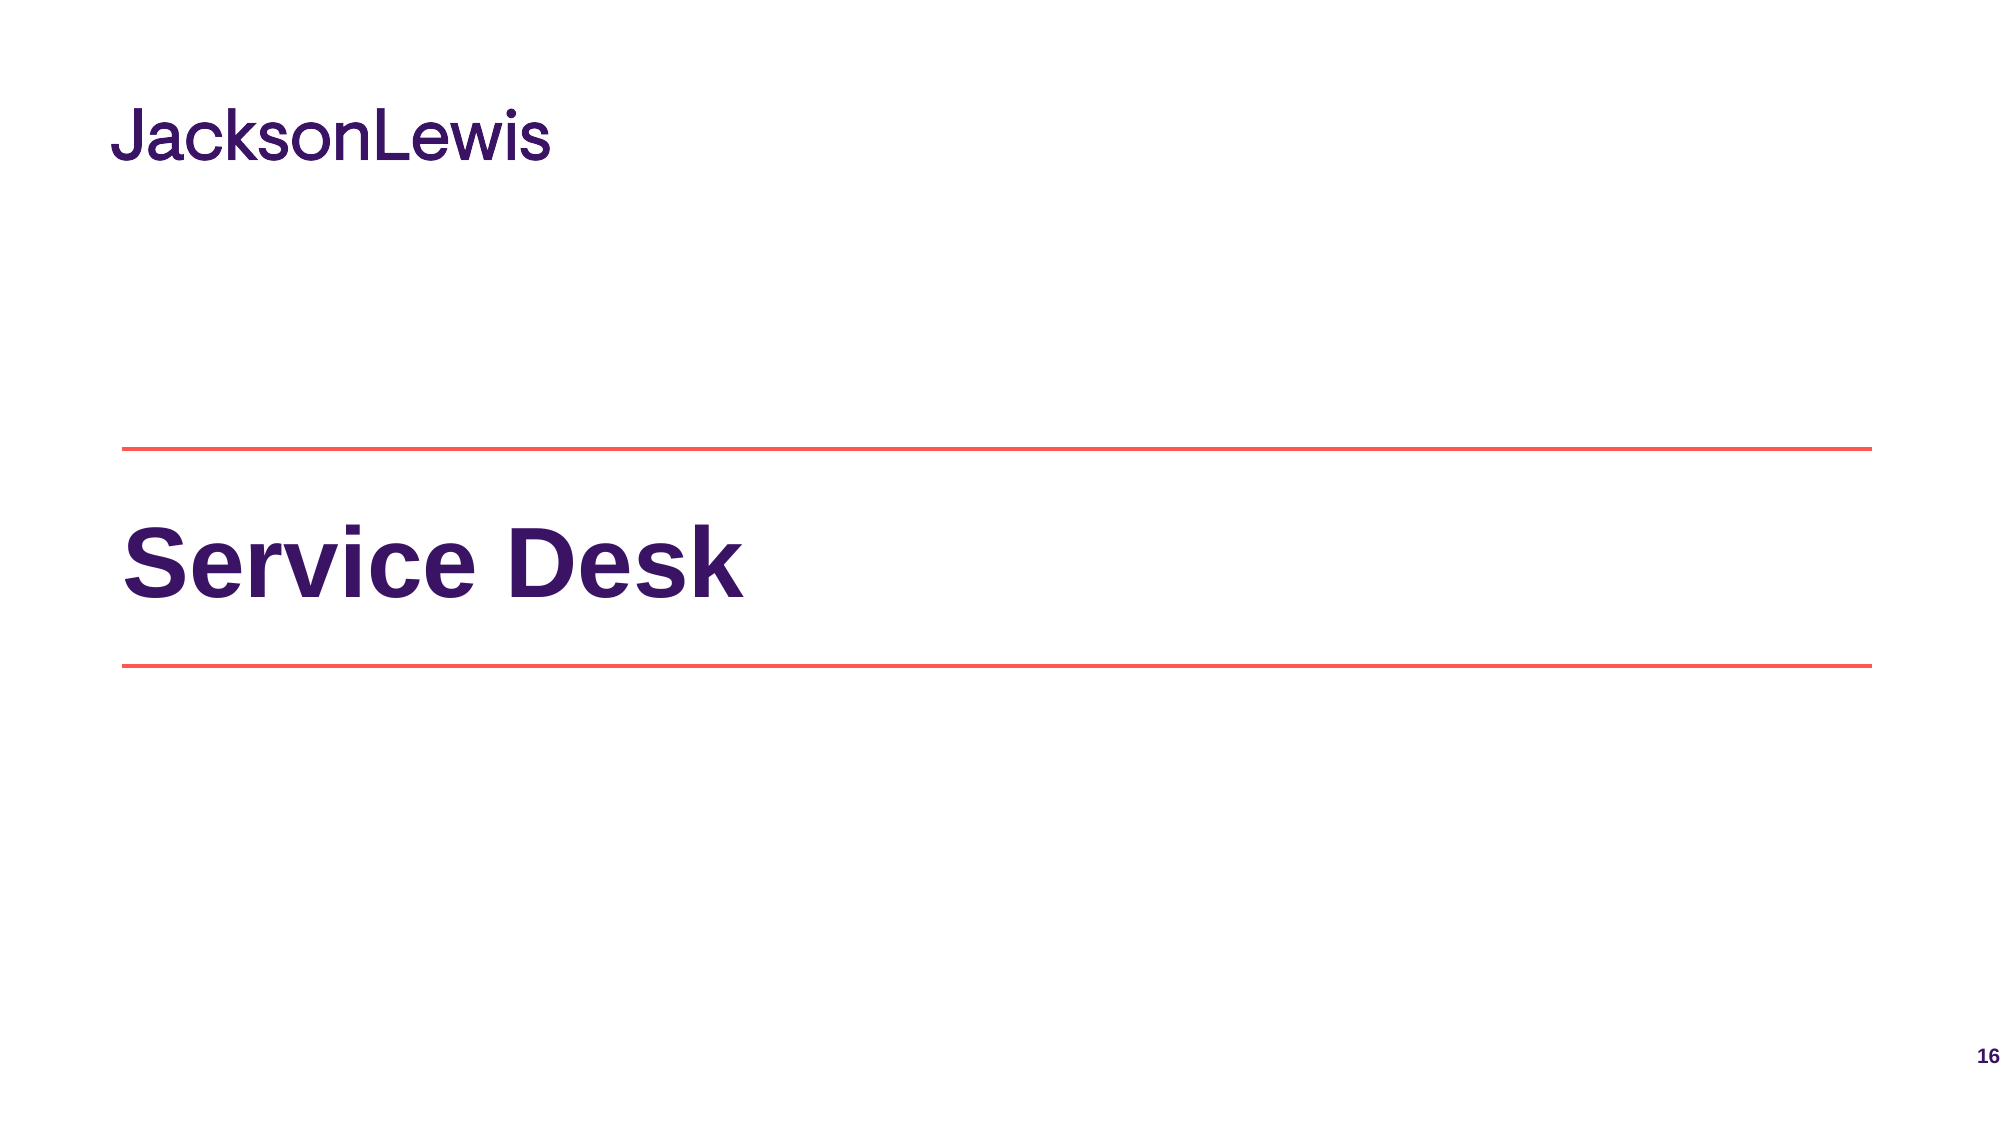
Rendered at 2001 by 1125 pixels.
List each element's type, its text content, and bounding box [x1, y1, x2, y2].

title Service Desk [123, 501, 1569, 629]
slide_number 16 [1550, 1042, 2000, 1103]
picture [111, 108, 550, 161]
